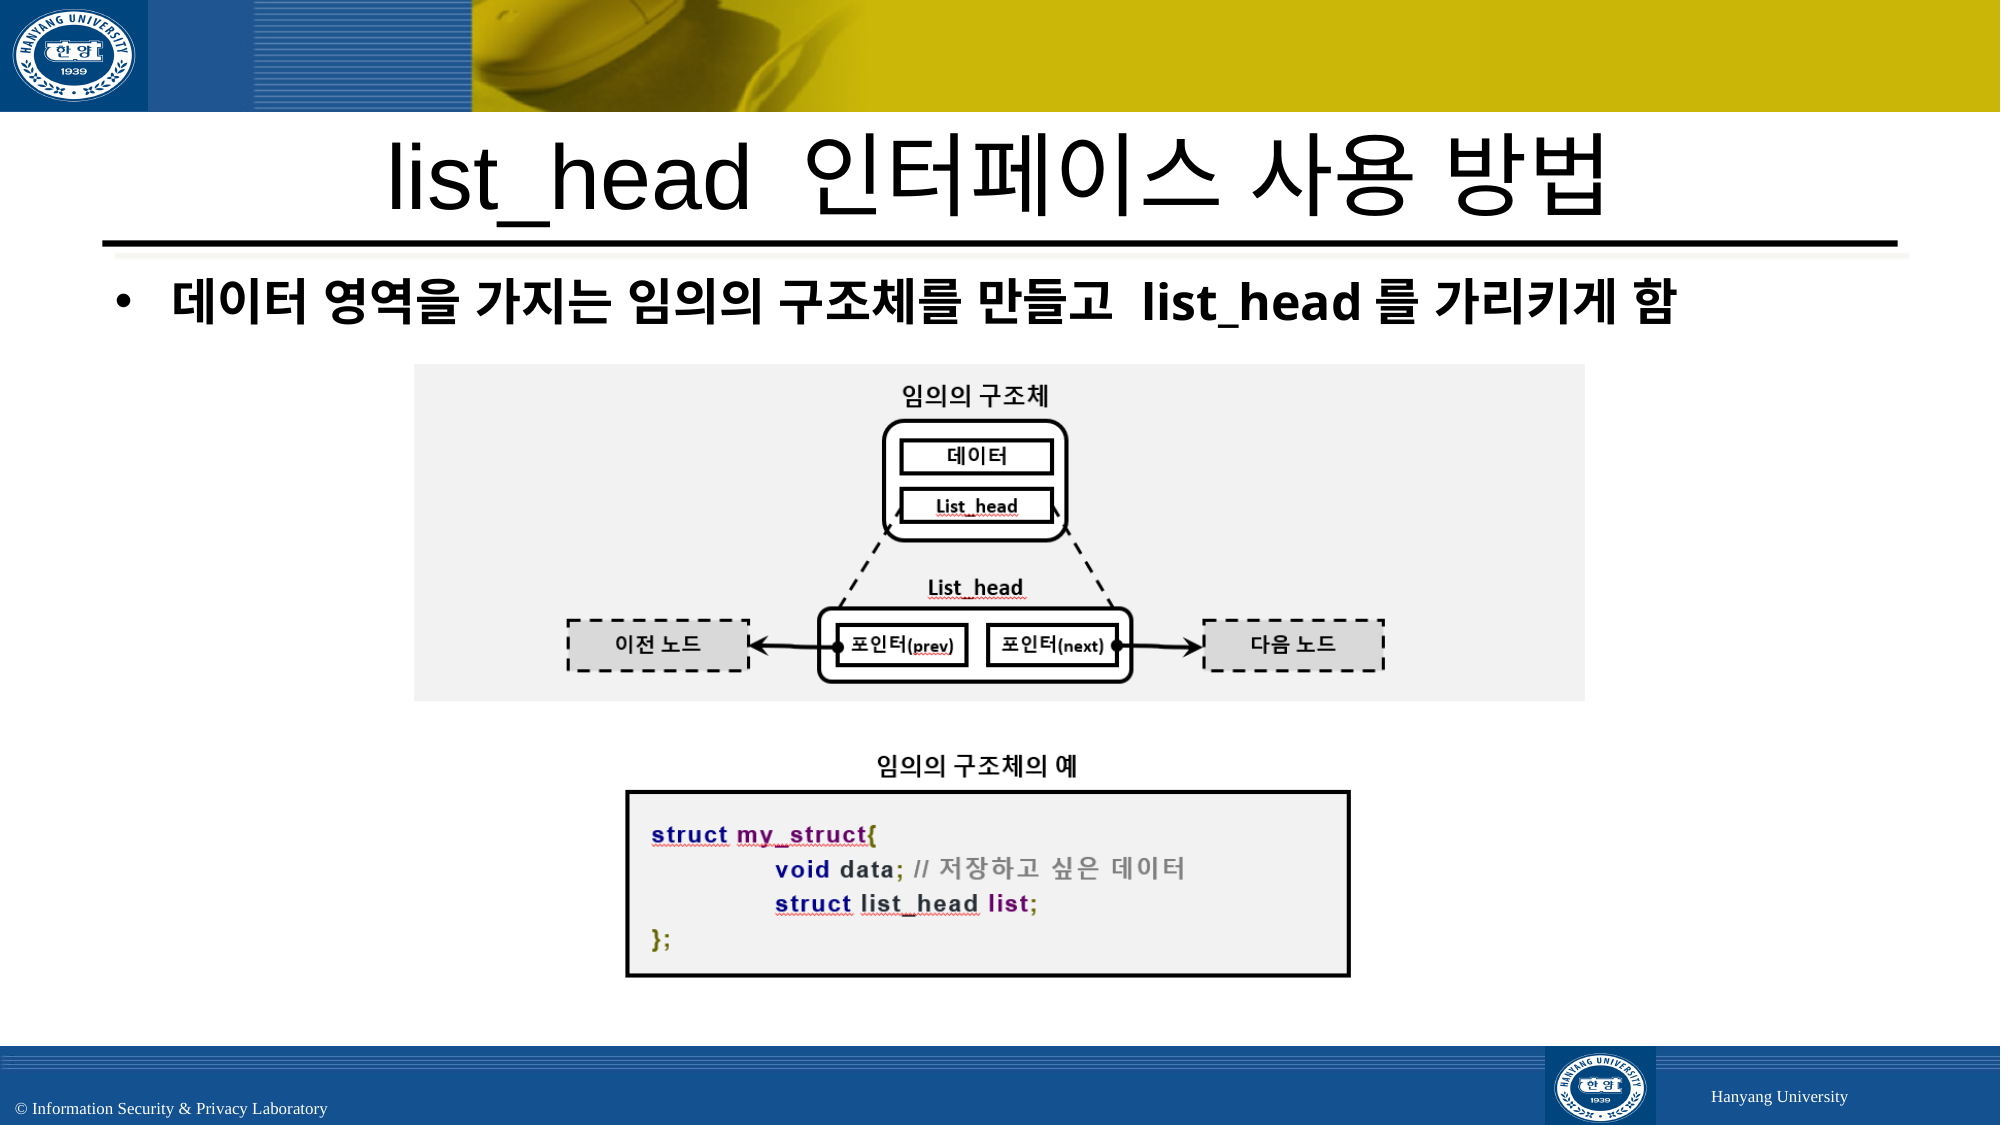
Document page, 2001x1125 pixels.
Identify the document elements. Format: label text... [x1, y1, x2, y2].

list 데이터 영역을 가지는 임의의 구조체를 만들고 list_head를 가리키게 함 [99, 262, 1914, 1036]
picture [0, 0, 2000, 112]
picture [409, 360, 1591, 993]
title list_head 인터페이스 사용 방법 [99, 113, 1901, 233]
picture [0, 1046, 2000, 1125]
